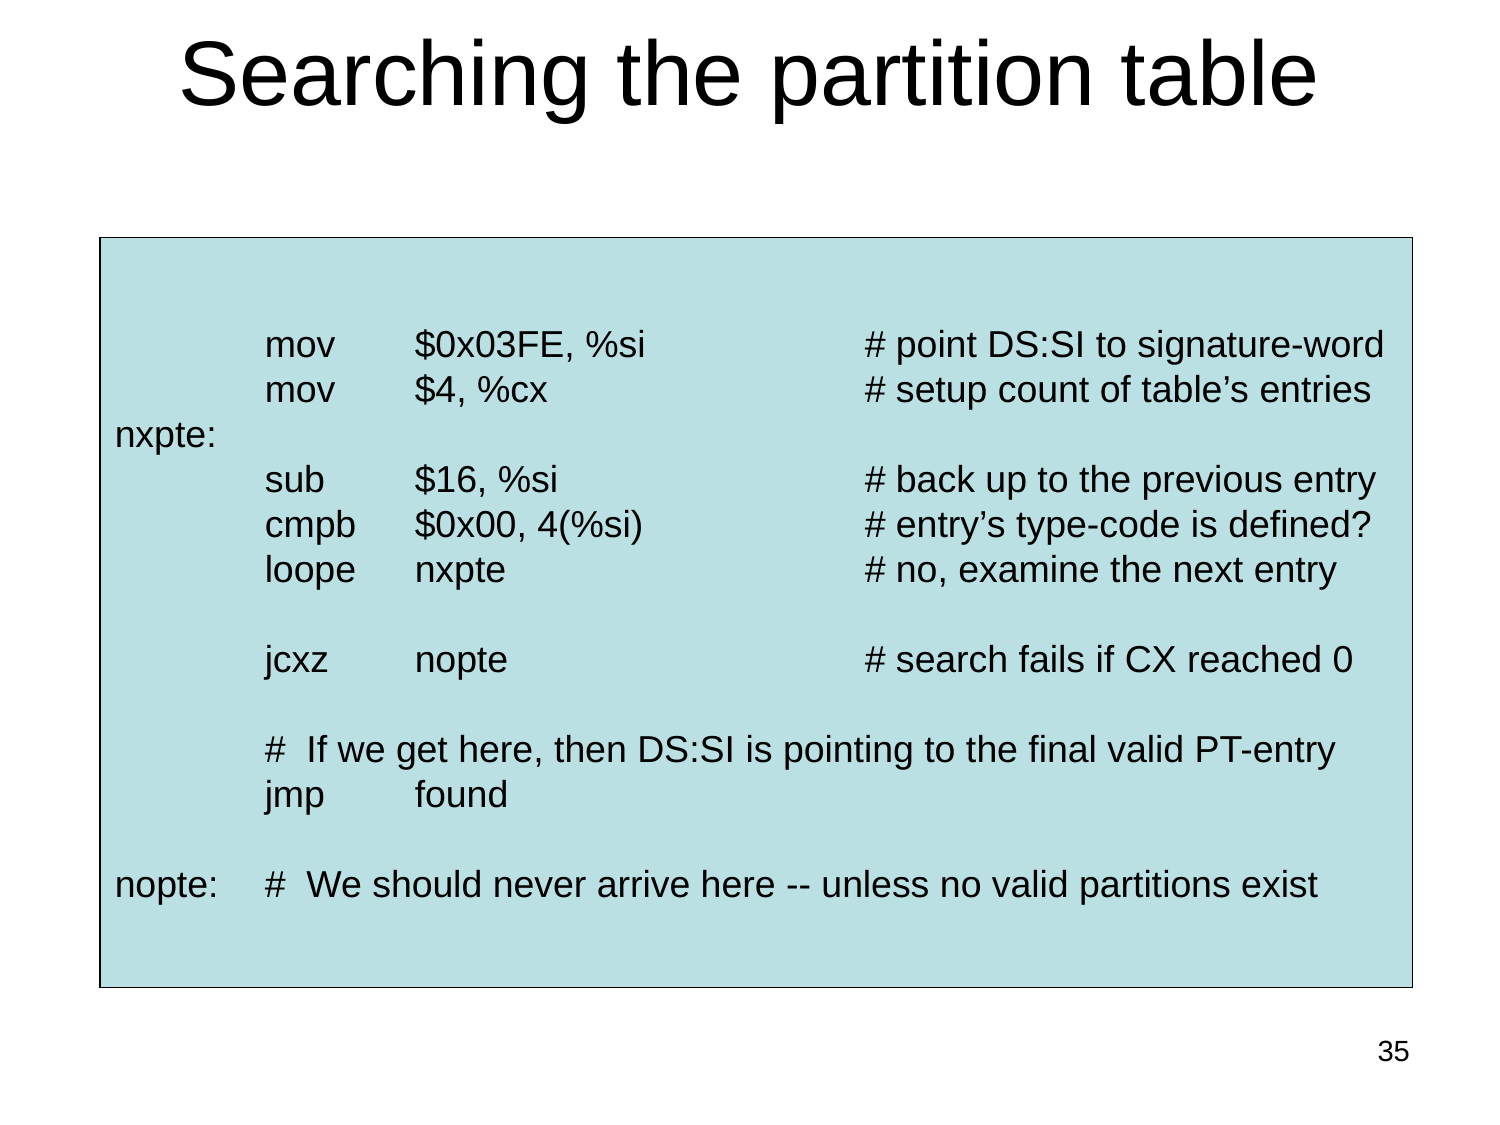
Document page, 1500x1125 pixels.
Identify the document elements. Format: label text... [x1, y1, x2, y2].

text_box mov $0x03FE, %si # point DS:SI to signature-word mov $4, %cx # setup count of table’s entries nxpte: sub $16, %si # back up to the previous entry cmpb $0x00, 4(%si) # entry’s type-code is defined? loope nxpte # no, examine the next entry jcxz nopte # search fails if CX reached 0 # If we get here, then DS:SI is pointing to the final valid PT-entry jmp found nopte: # We should never arrive here -- unless no valid partitions exist [99, 237, 1413, 988]
slide_number 35 [1074, 1024, 1426, 1103]
title Searching the partition table [74, 0, 1426, 163]
